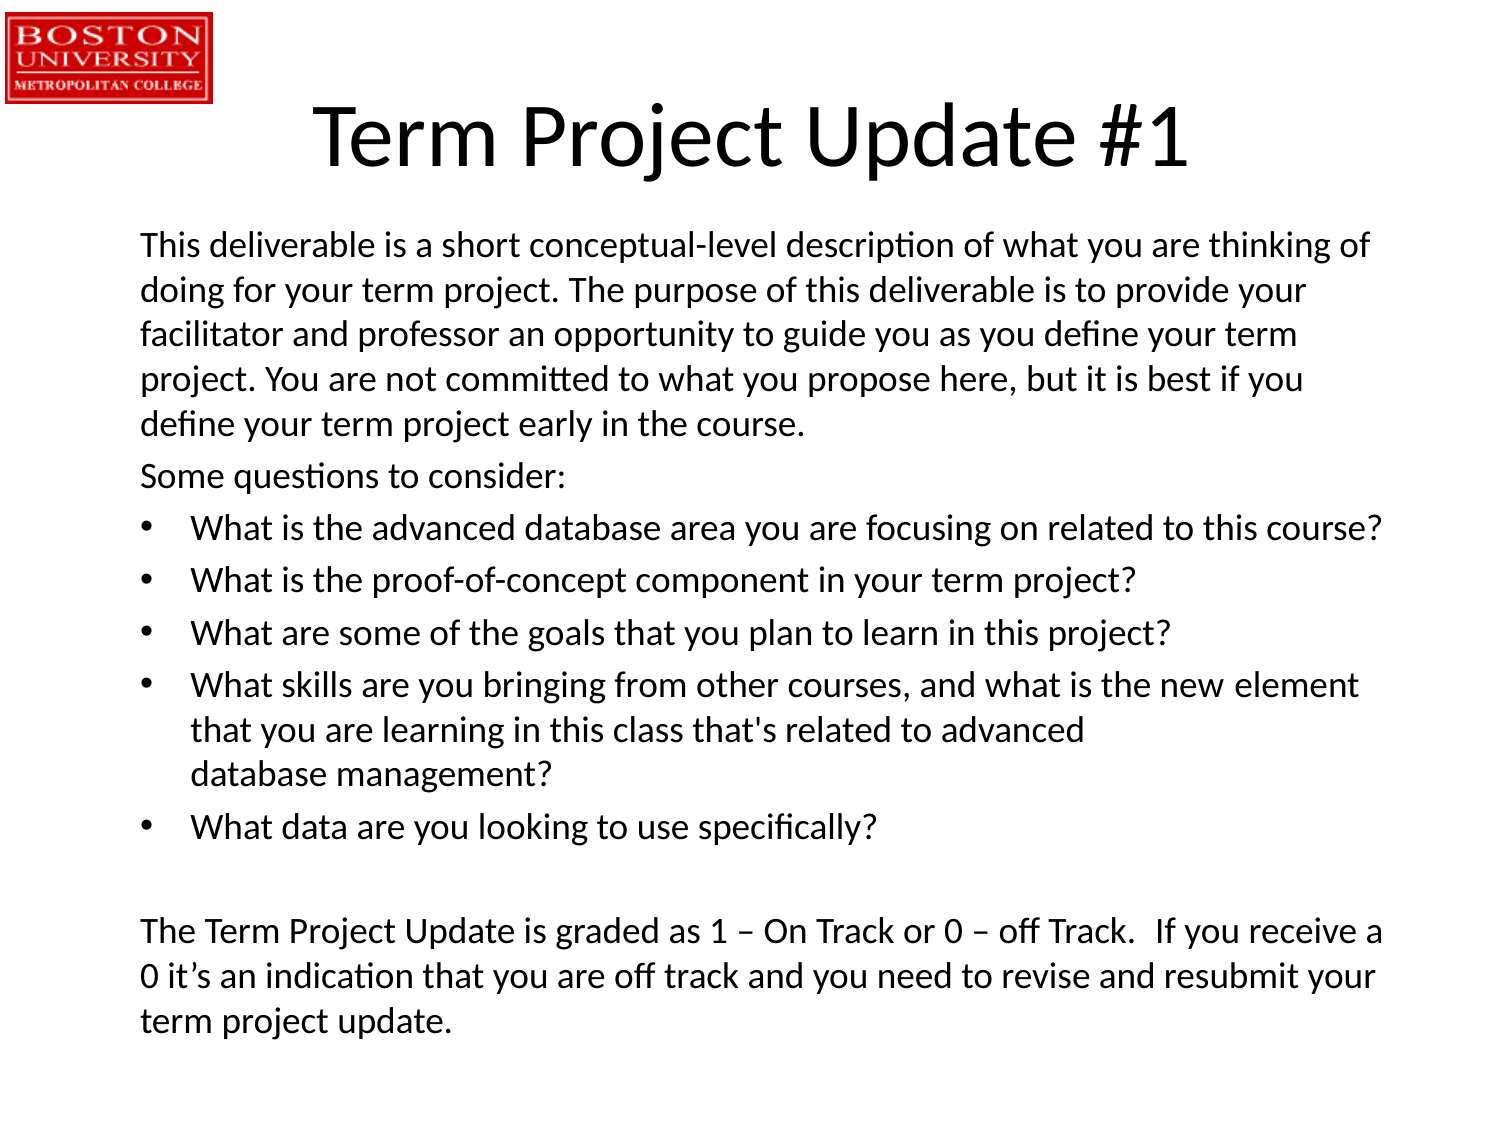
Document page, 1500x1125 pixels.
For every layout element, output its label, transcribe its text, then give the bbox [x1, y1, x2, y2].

list This deliverable is a short conceptual-level description of what you are thinking of doing for your term project. The purpose of this deliverable is to provide your facilitator and professor an opportunity to guide you as you define your term project. You are not committed to what you propose here, but it is best if you define your term project early in the course. Some questions to consider: What is the advanced database area you are focusing on related to this course? What is the proof-of-concept component in your term project? What are some of the goals that you plan to learn in this project? What skills are you bringing from other courses, and what is the new element that you are learning in this class that's related to advanced database management? What data are you looking to use specifically? The Term Project Update is graded as 1 – On Track or 0 – off Track. If you receive a 0 it’s an indication that you are off track and you need to revise and resubmit your term project update. [125, 212, 1413, 1056]
title Term Project Update #1 [37, 35, 1468, 225]
picture [5, 12, 213, 104]
